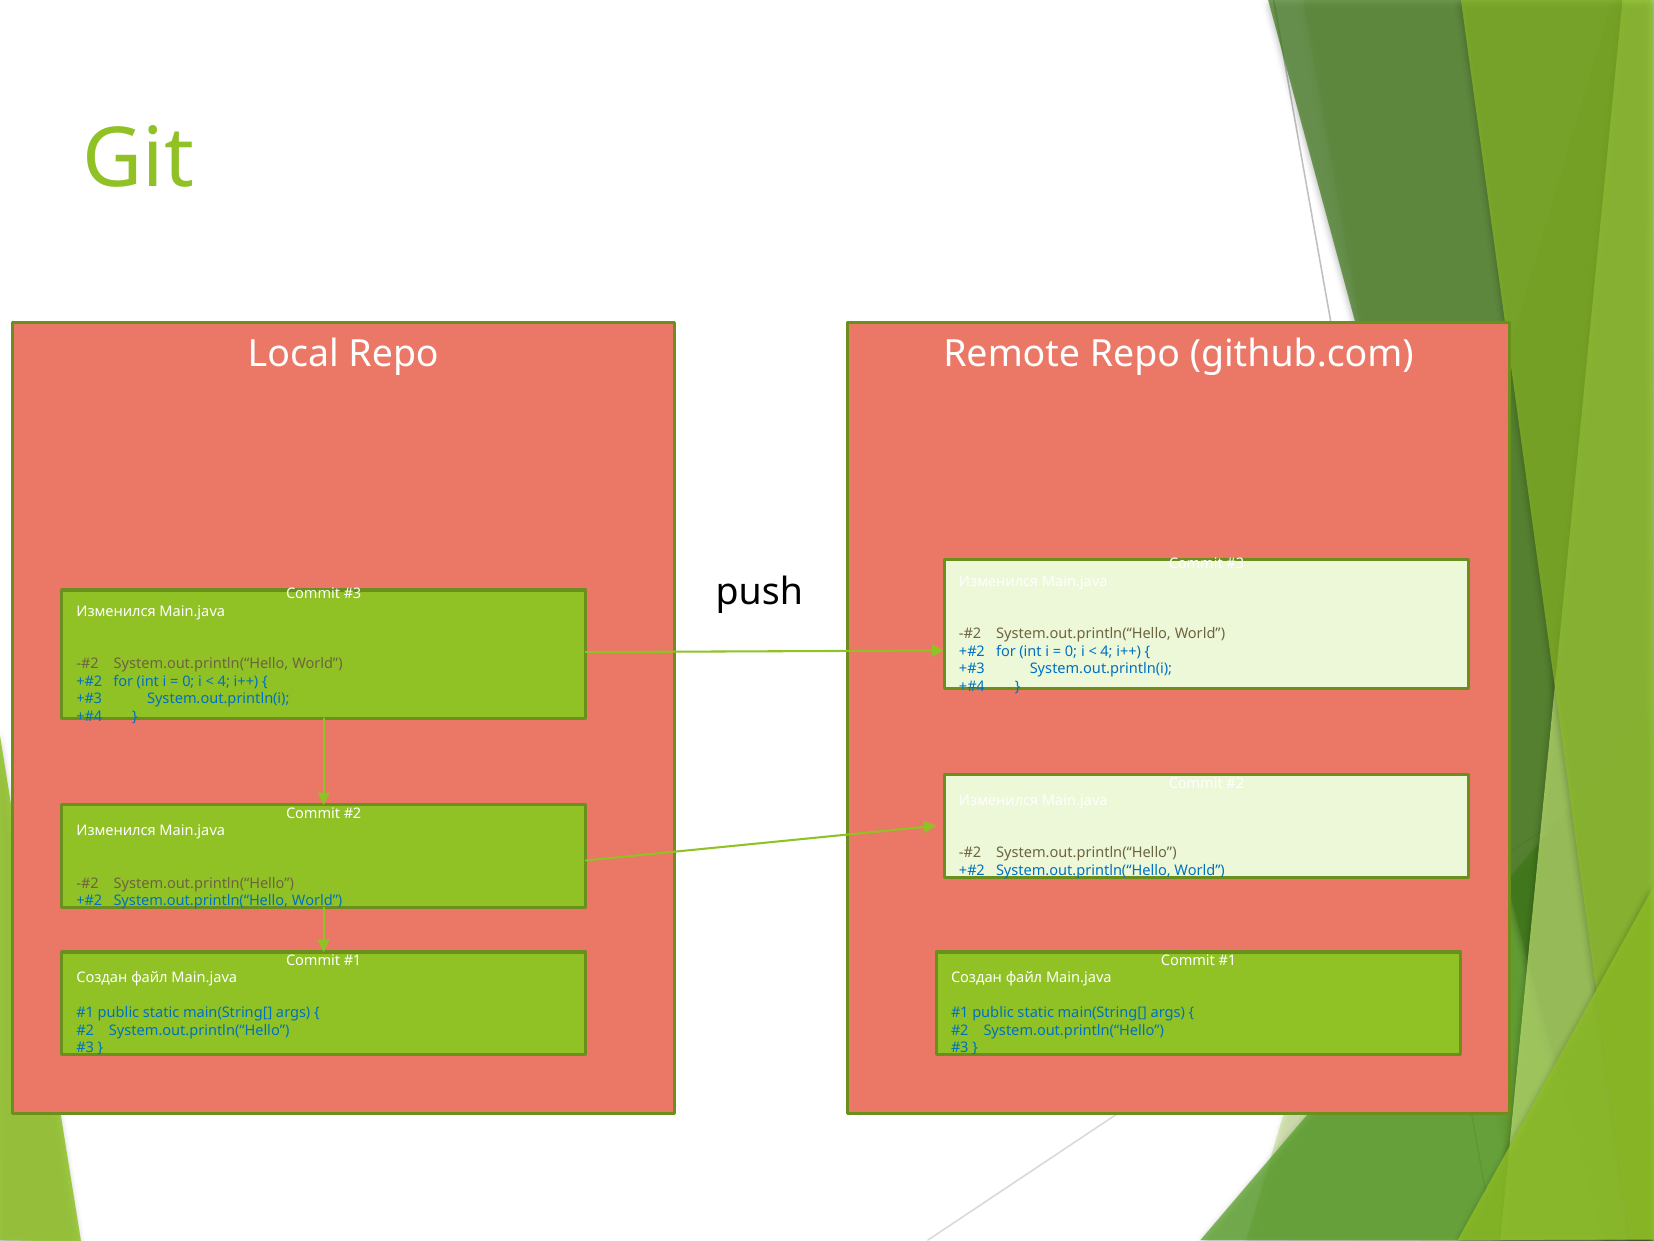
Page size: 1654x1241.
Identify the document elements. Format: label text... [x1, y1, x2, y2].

text_box Commit #2 Изменился Main.java -#2 System.out.println(“Hello”) +#2 System.out.println(“Hello, World”) [943, 773, 1470, 879]
text_box push [700, 559, 818, 620]
text_box Remote Repo (github.com) [846, 321, 1511, 1115]
title Git [82, 49, 1571, 257]
text_box Local Repo [11, 321, 676, 1115]
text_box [585, 825, 937, 861]
text_box Commit #2 Изменился Main.java -#2 System.out.println(“Hello”) +#2 System.out.println(“Hello, World”) [60, 803, 587, 909]
text_box Commit #3 Изменился Main.java -#2 System.out.println(“Hello, World”) +#2 for (int i = 0; i < 4; i++) { +#3 System.out.println(i); +#4 } [943, 558, 1470, 690]
text_box Commit #1 Создан файл Main.java #1 public static main(String[] args) { #2 System.out.println(“Hello”) #3 } [935, 950, 1462, 1056]
text_box Commit #3 Изменился Main.java -#2 System.out.println(“Hello, World”) +#2 for (int i = 0; i < 4; i++) { +#3 System.out.println(i); +#4 } [60, 588, 587, 720]
text_box Commit #1 Создан файл Main.java #1 public static main(String[] args) { #2 System.out.println(“Hello”) #3 } [60, 950, 587, 1056]
